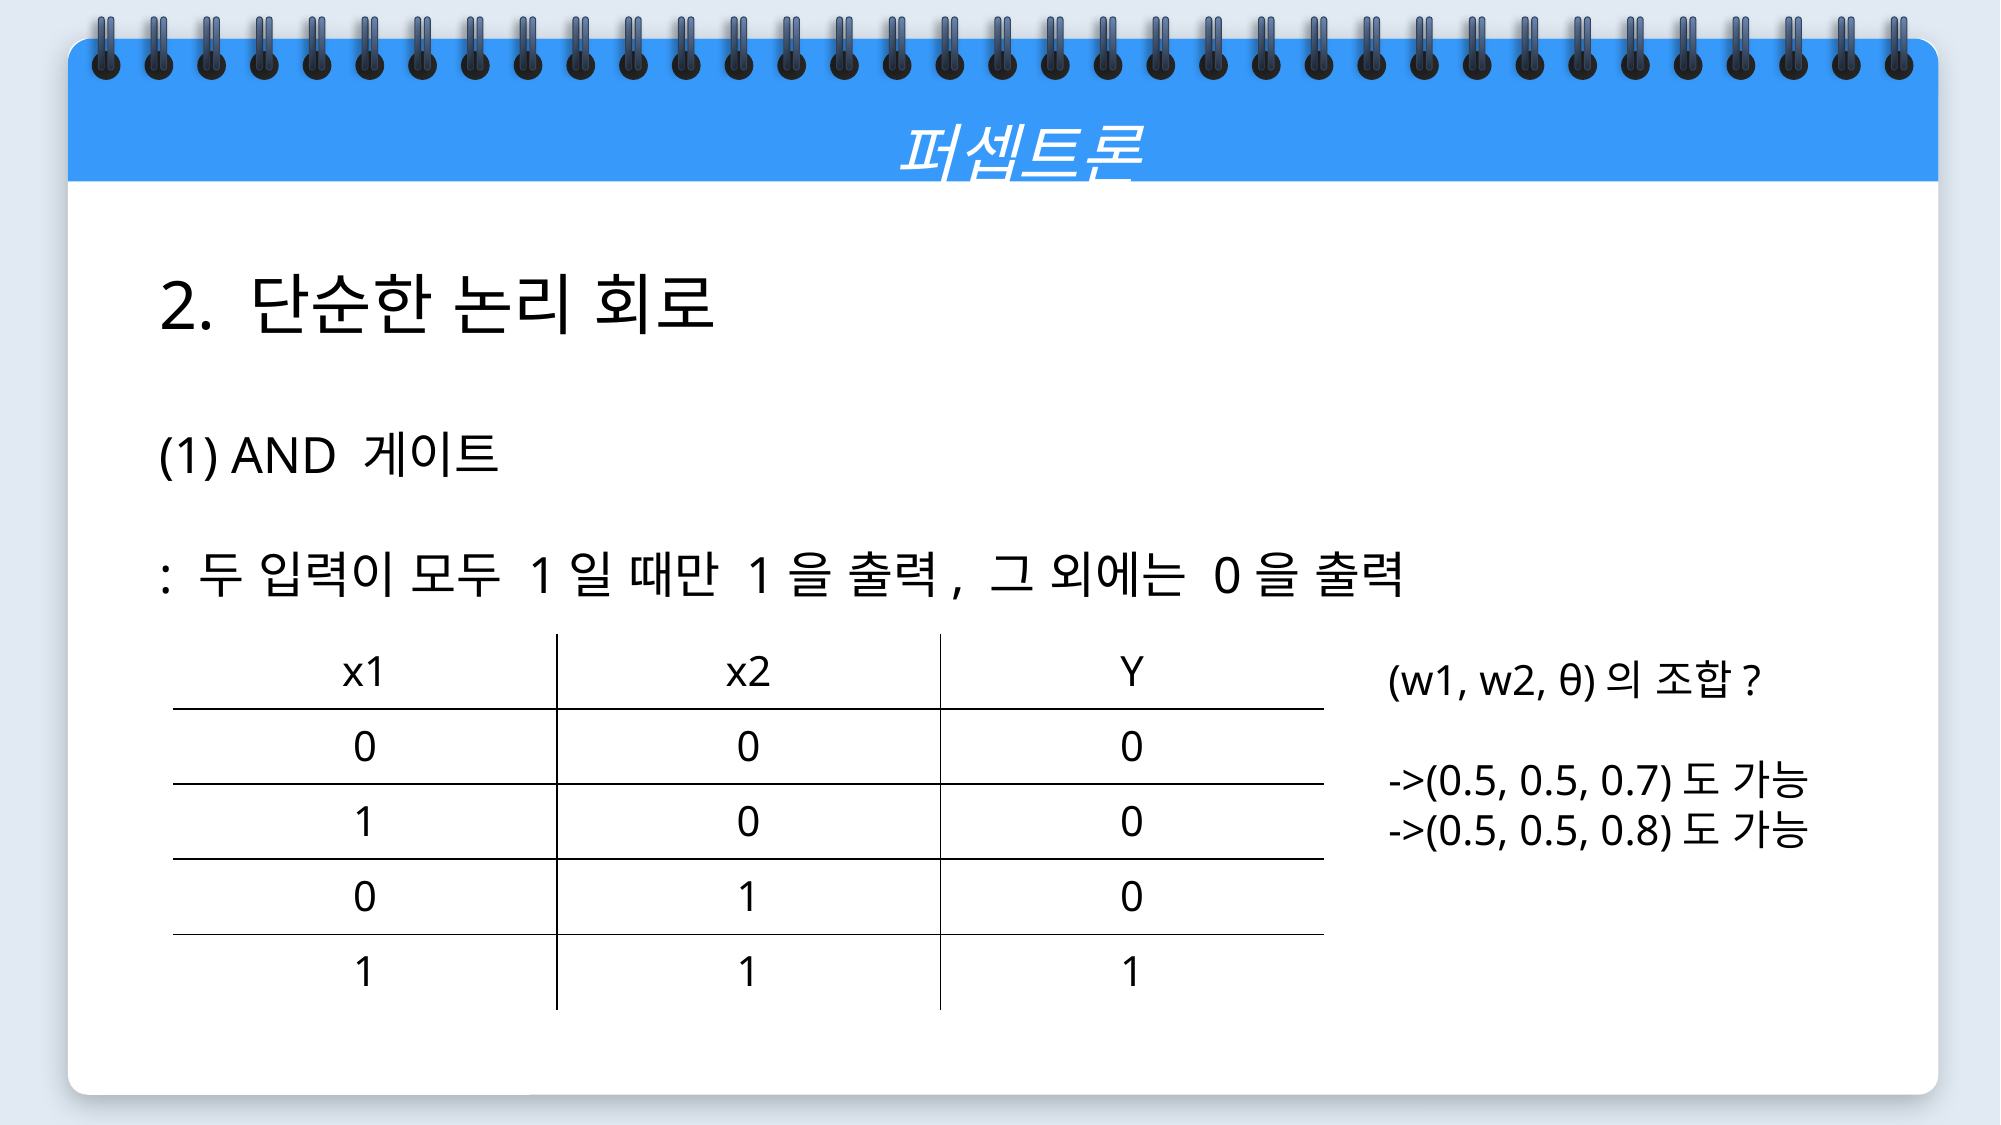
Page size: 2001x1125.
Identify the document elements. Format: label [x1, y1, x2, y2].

text_box [67, 16, 1939, 1095]
